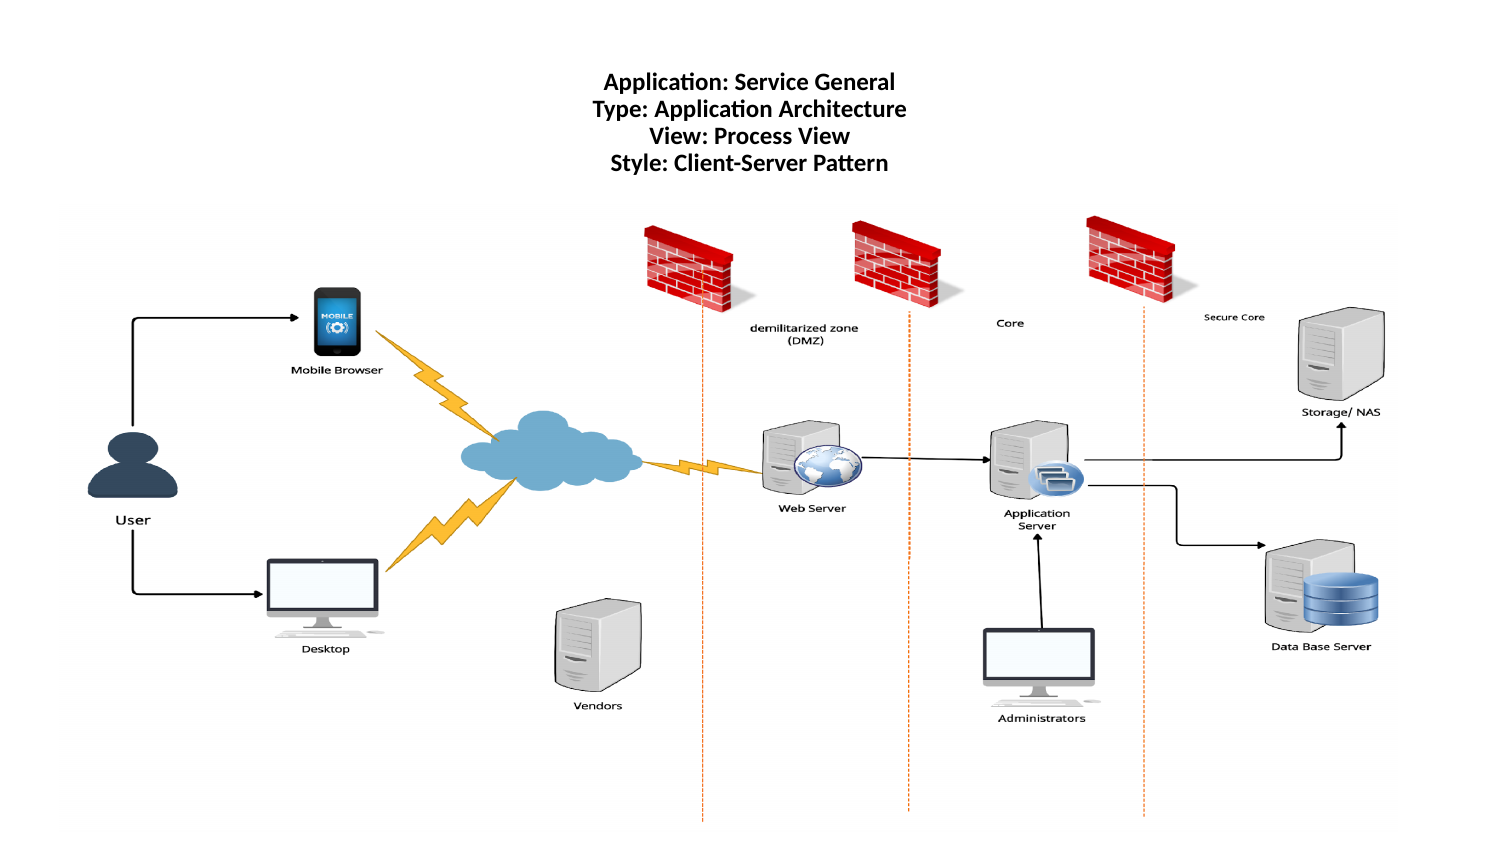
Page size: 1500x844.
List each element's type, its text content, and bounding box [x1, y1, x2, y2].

title Application: Service General Type: Application Architecture View: Process View Style: Client-Server Pattern [187, 44, 1313, 183]
picture [59, 203, 1398, 832]
